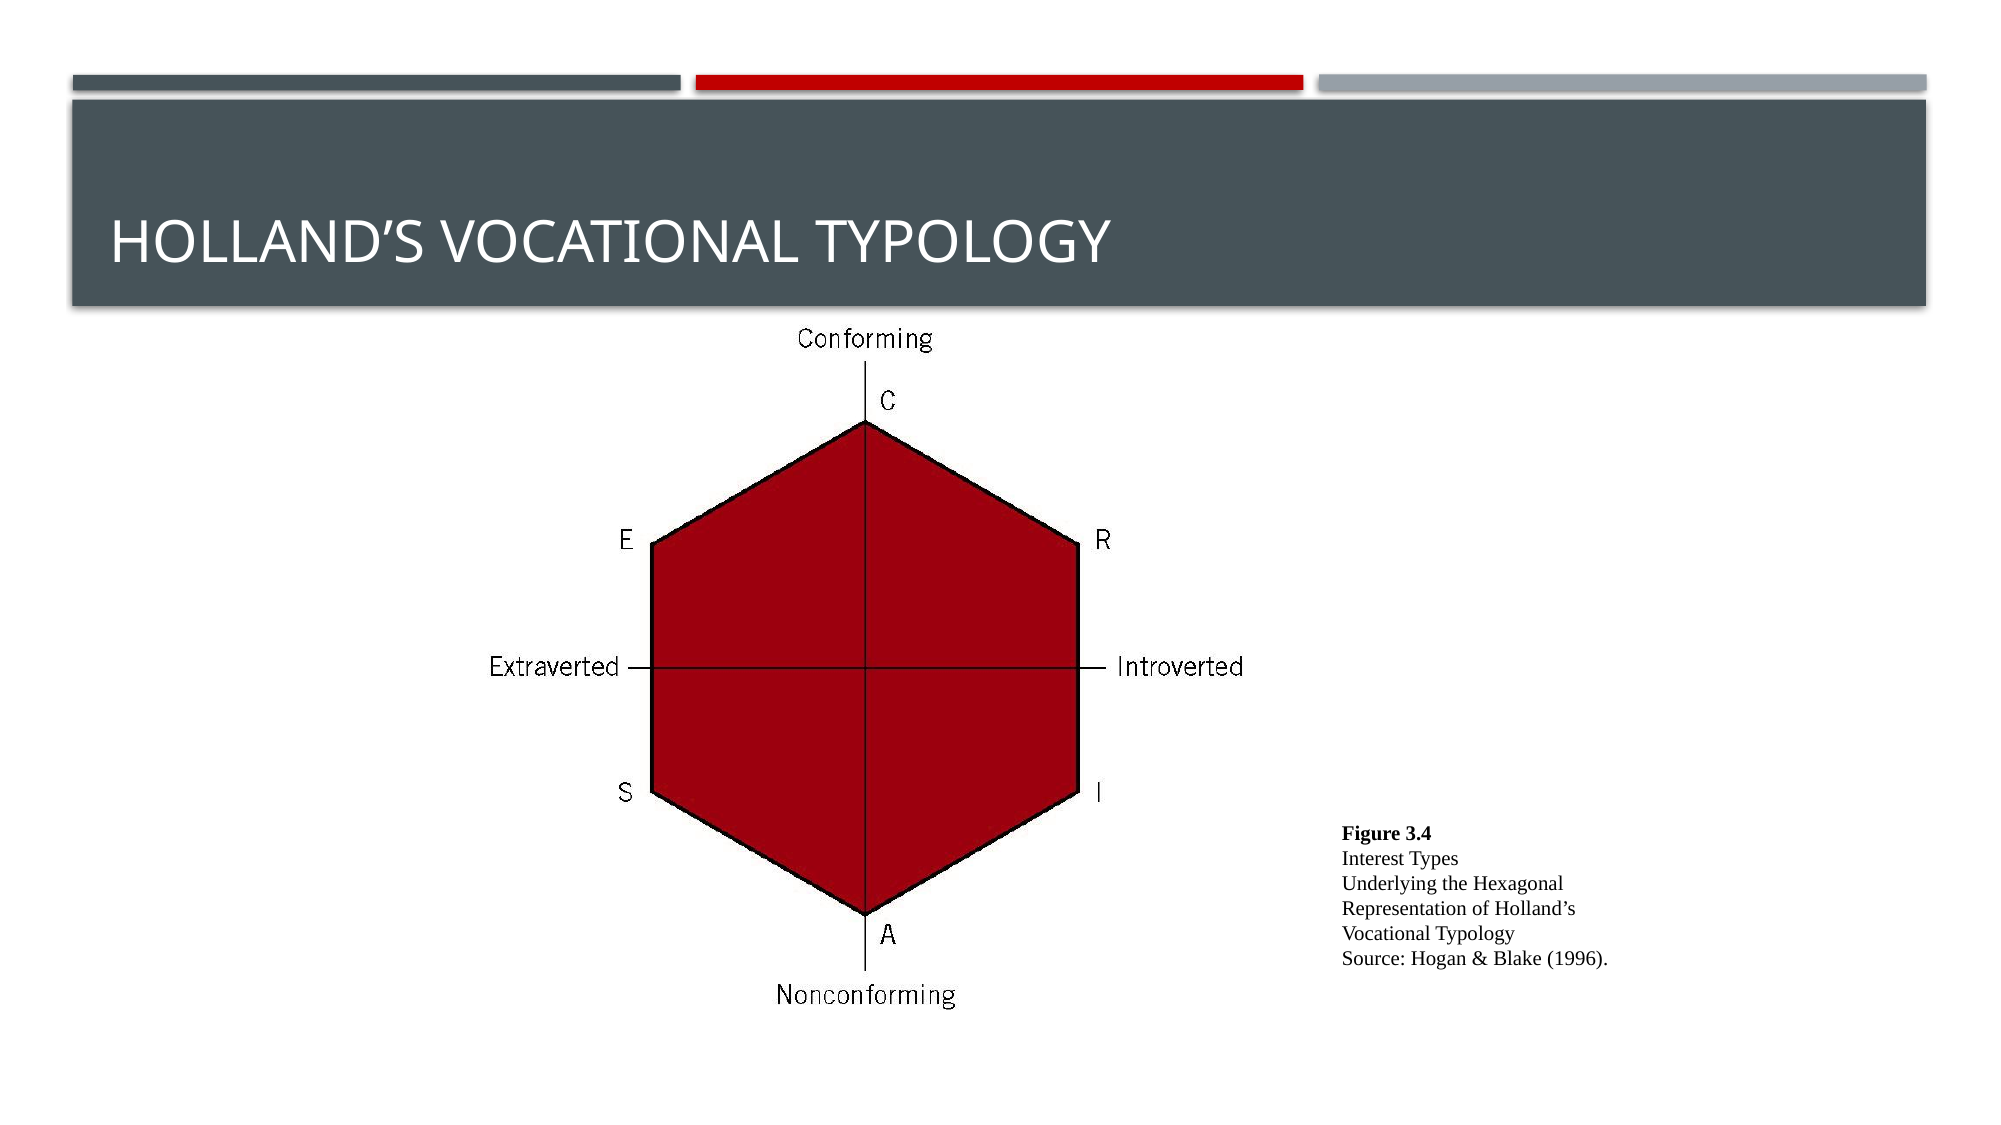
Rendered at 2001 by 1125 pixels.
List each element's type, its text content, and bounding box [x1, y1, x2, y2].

picture [486, 324, 1244, 1011]
title Holland’s Vocational Typology [94, 119, 1904, 282]
text_box Figure 3.4 Interest Types Underlying the Hexagonal Representation of Holland’s Vocational Typology Source: Hogan & Blake (1996). [1326, 812, 1624, 978]
